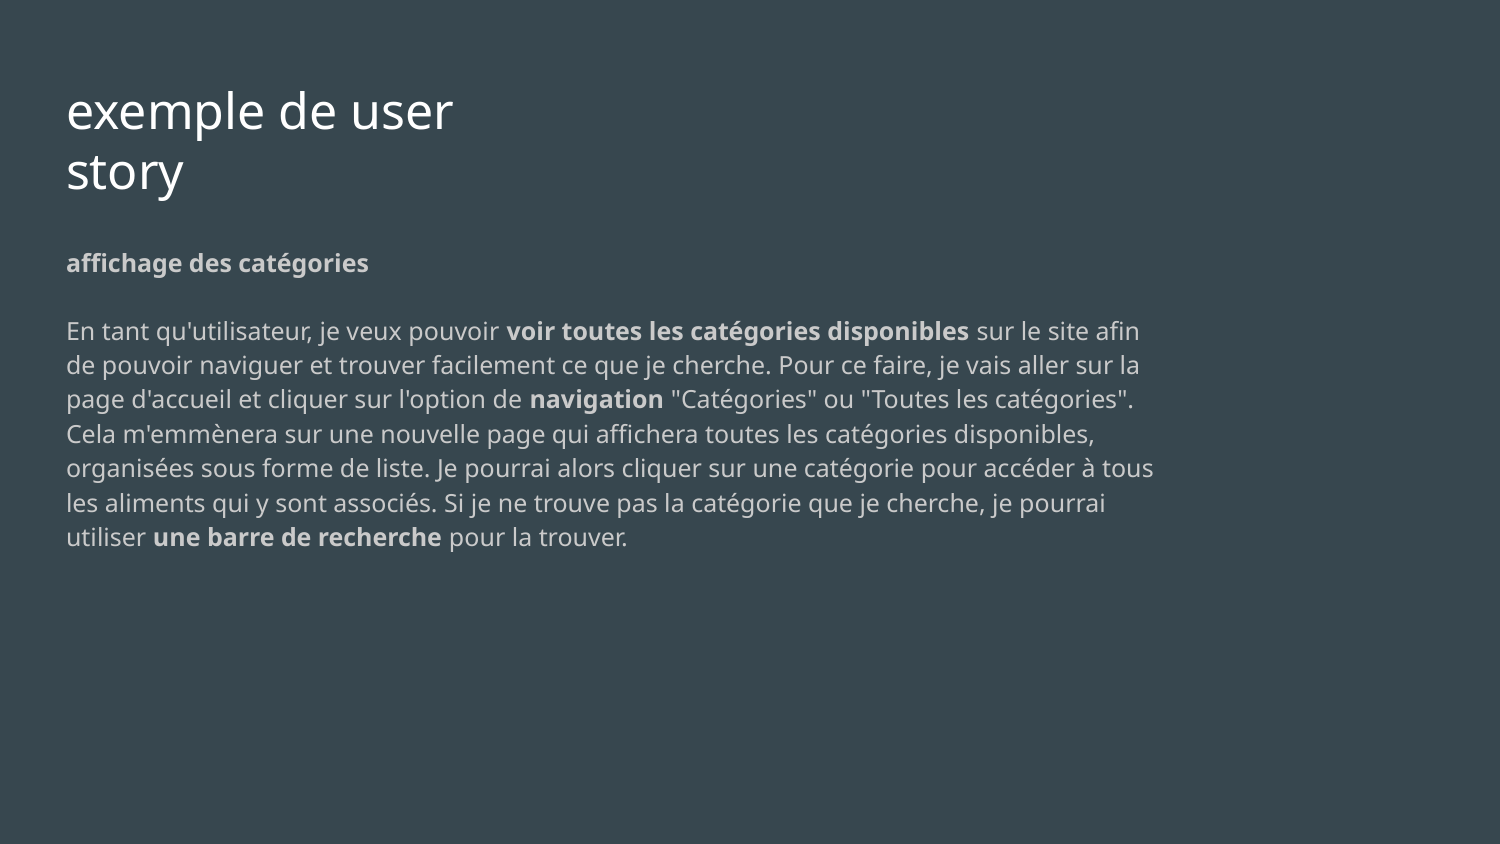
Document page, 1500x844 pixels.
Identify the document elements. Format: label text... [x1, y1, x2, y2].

list affichage des catégories En tant qu'utilisateur, je veux pouvoir voir toutes les catégories disponibles sur le site afin de pouvoir naviguer et trouver facilement ce que je cherche. Pour ce faire, je vais aller sur la page d'accueil et cliquer sur l'option de navigation "Catégories" ou "Toutes les catégories". Cela m'emmènera sur une nouvelle page qui affichera toutes les catégories disponibles, organisées sous forme de liste. Je pourrai alors cliquer sur une catégorie pour accéder à tous les aliments qui y sont associés. Si je ne trouve pas la catégorie que je cherche, je pourrai utiliser une barre de recherche pour la trouver. [51, 227, 1175, 750]
title exemple de user story [51, 91, 512, 216]
